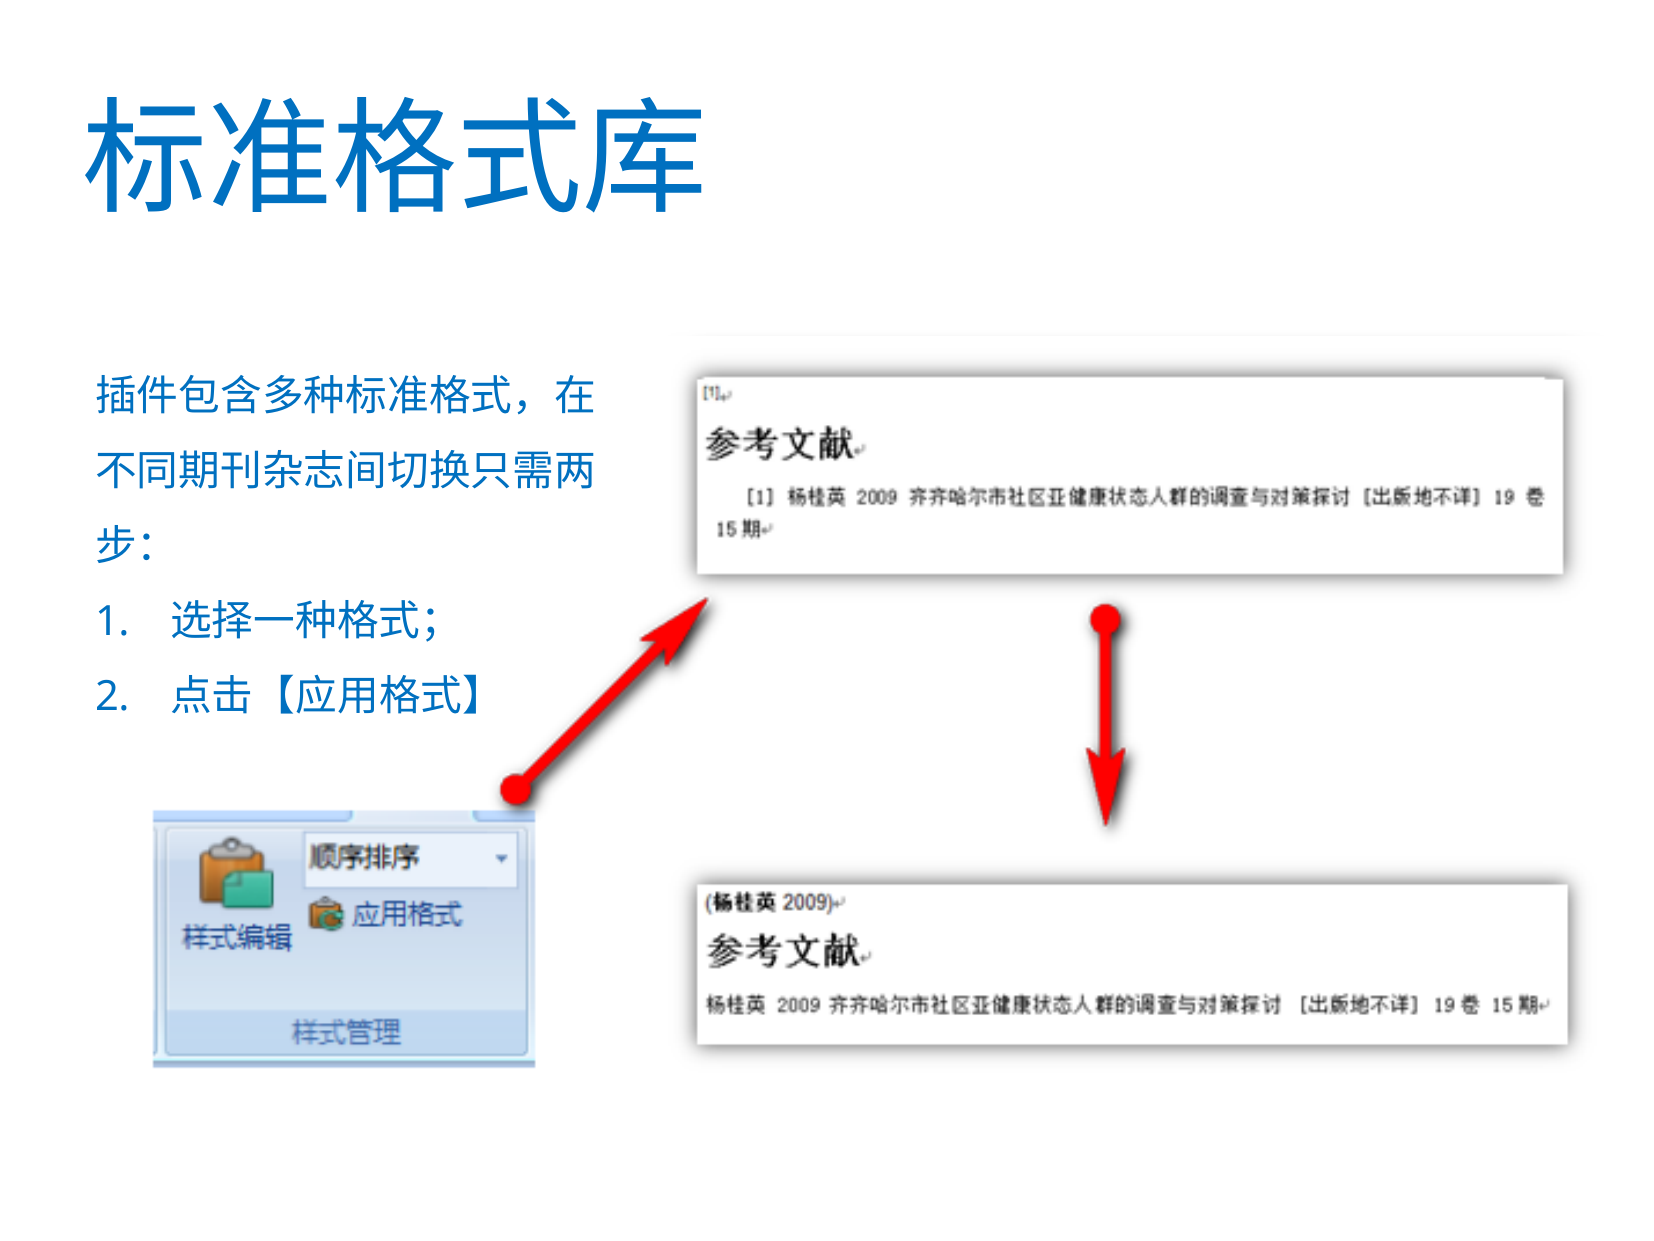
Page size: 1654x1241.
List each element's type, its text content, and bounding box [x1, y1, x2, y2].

picture [82, 336, 1617, 1117]
title 标准格式库 [82, 49, 1571, 257]
